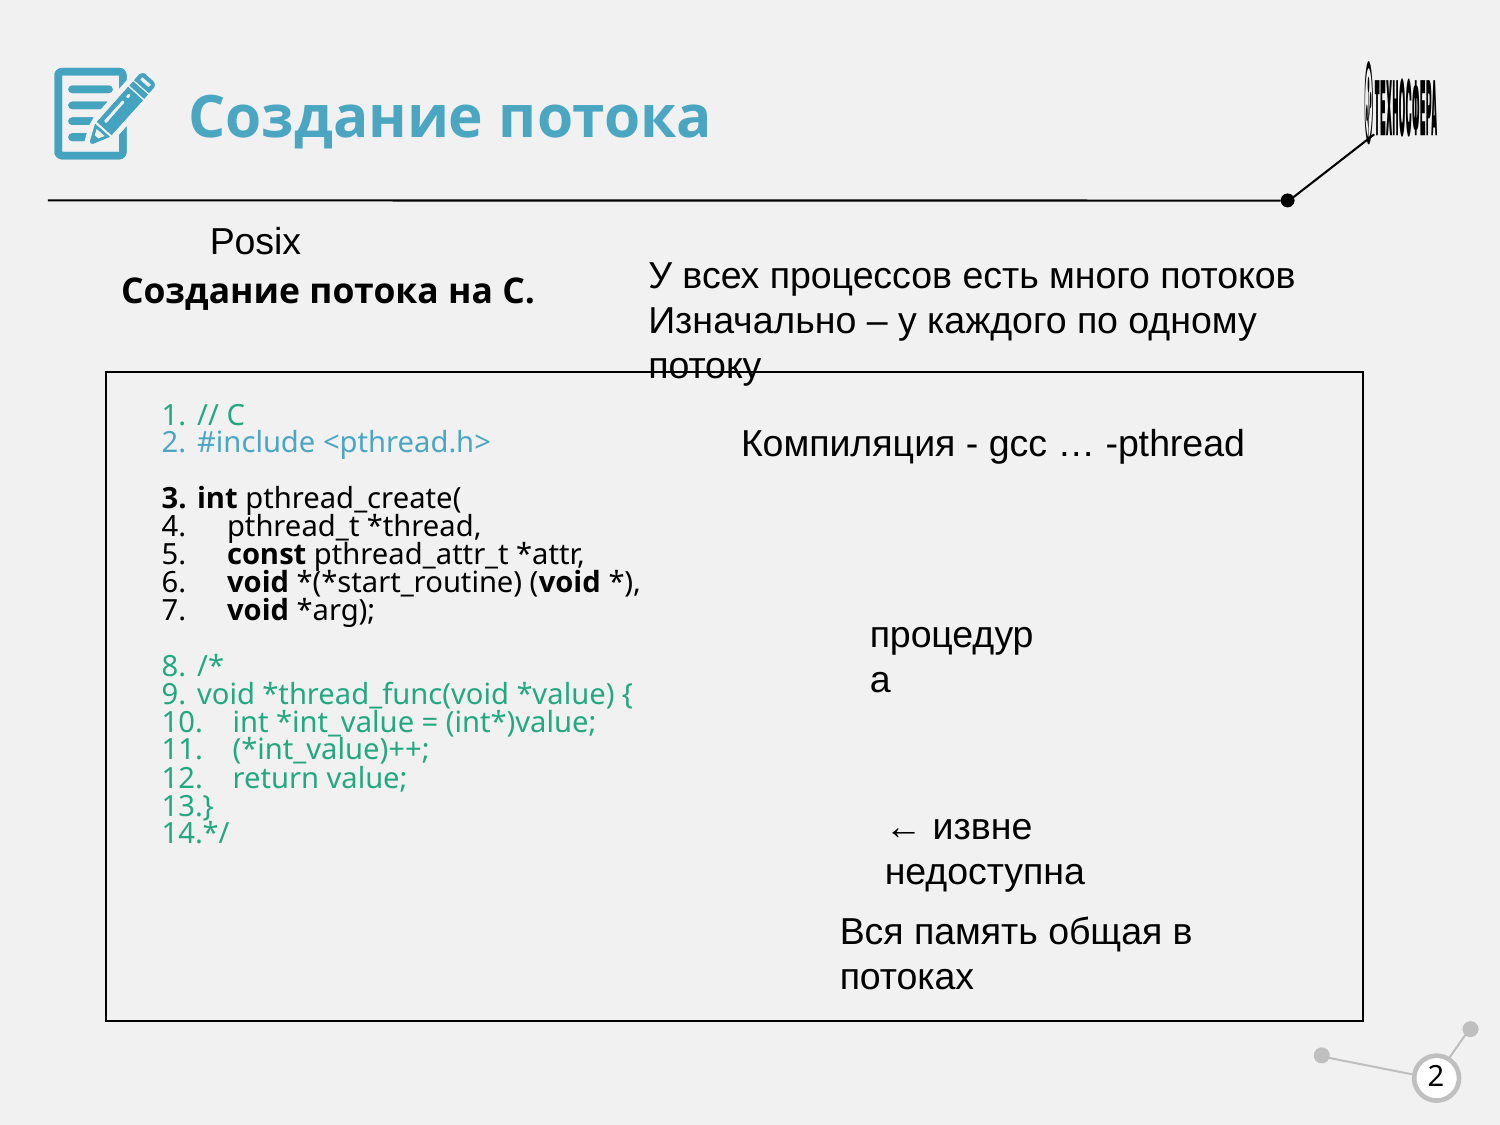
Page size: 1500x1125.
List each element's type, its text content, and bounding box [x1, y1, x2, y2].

text_box ← извне недоступна [870, 794, 1258, 852]
text_box процедура [854, 603, 1069, 660]
text_box Вся память общая в потоках [825, 899, 1353, 957]
text_box У всех процессов есть много потоков Изначально – у каждого по одному потоку [633, 243, 1395, 343]
picture [1363, 24, 1442, 185]
text_box Создание потока [173, 42, 1281, 185]
text_box // C #include <pthread.h> int pthread_create( pthread_t *thread, const pthread_attr_t *attr, void *(*start_routine) (void *), void *arg); /* void *thread_func(void *value) { int *int_value = (int*)value; (*int_value)++; return value; } */ [146, 395, 1338, 1000]
text_box Компиляция - gcc … -pthread [726, 411, 1260, 469]
text_box Создание потока на C. [106, 241, 1364, 343]
text_box <number> [1404, 1047, 1468, 1108]
text_box Posix [195, 209, 317, 267]
